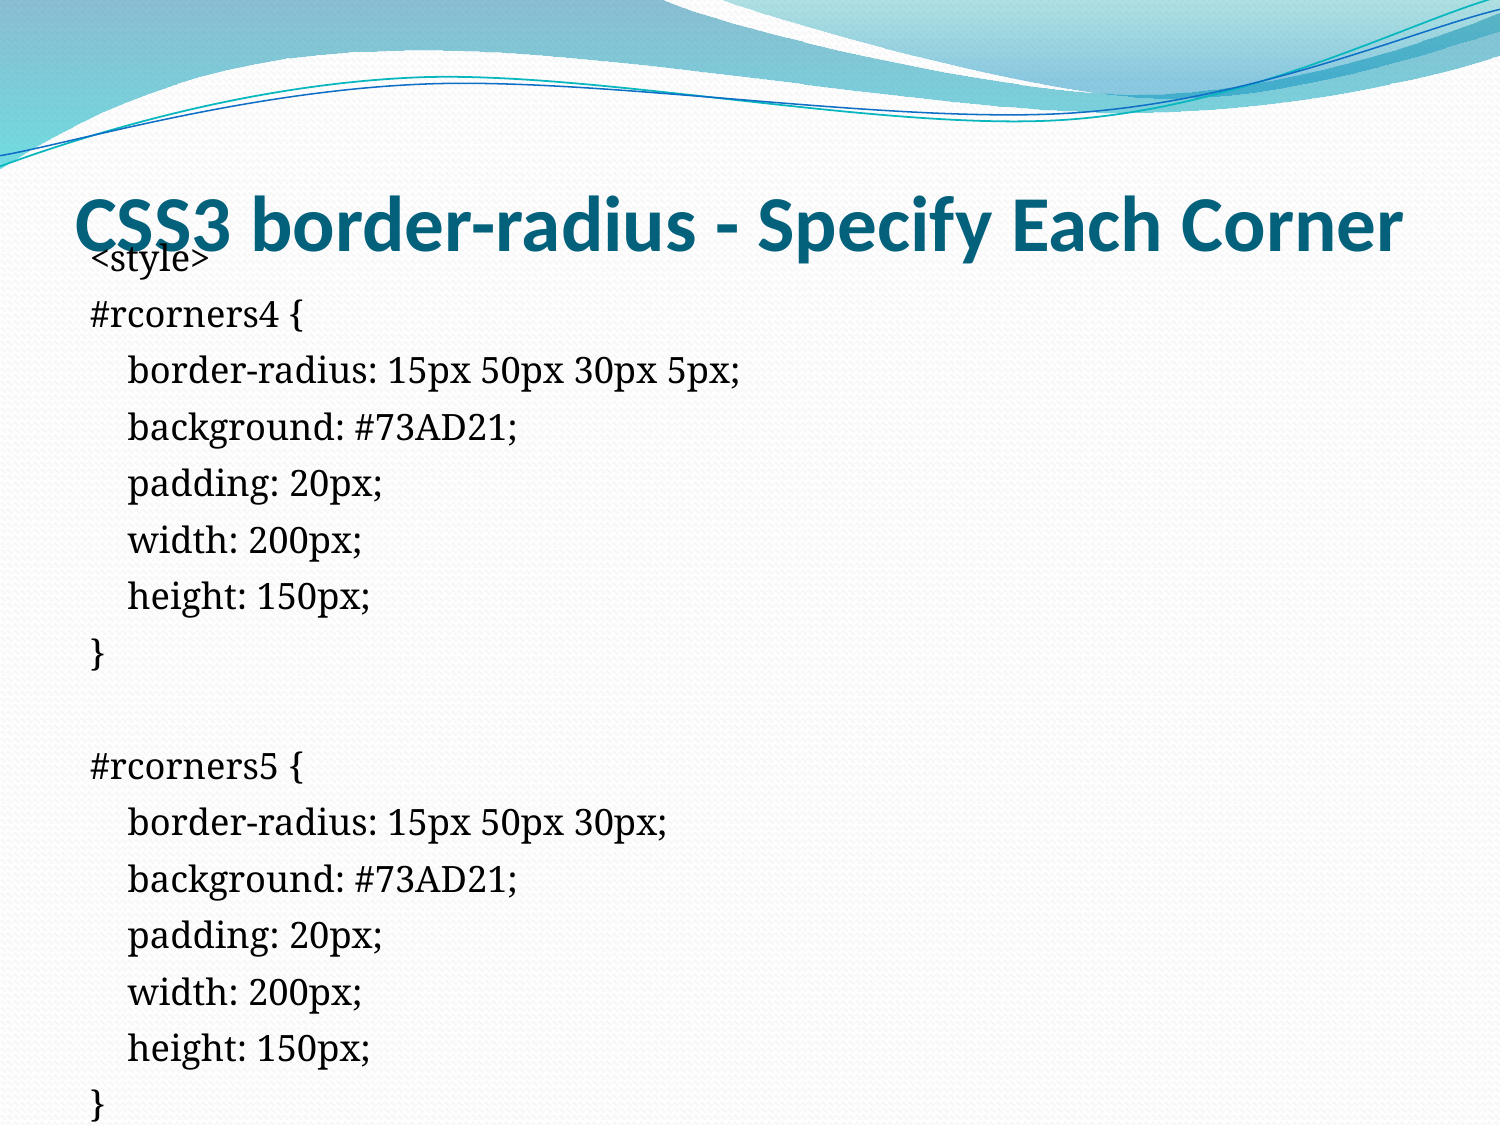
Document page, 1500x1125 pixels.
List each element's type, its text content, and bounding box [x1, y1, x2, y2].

list <style> #rcorners4 { border-radius: 15px 50px 30px 5px; background: #73AD21; padding: 20px; width: 200px; height: 150px; } #rcorners5 { border-radius: 15px 50px 30px; background: #73AD21; padding: 20px; width: 200px; height: 150px; } [75, 224, 1425, 1125]
title CSS3 border-radius - Specify Each Corner [75, 162, 1425, 224]
